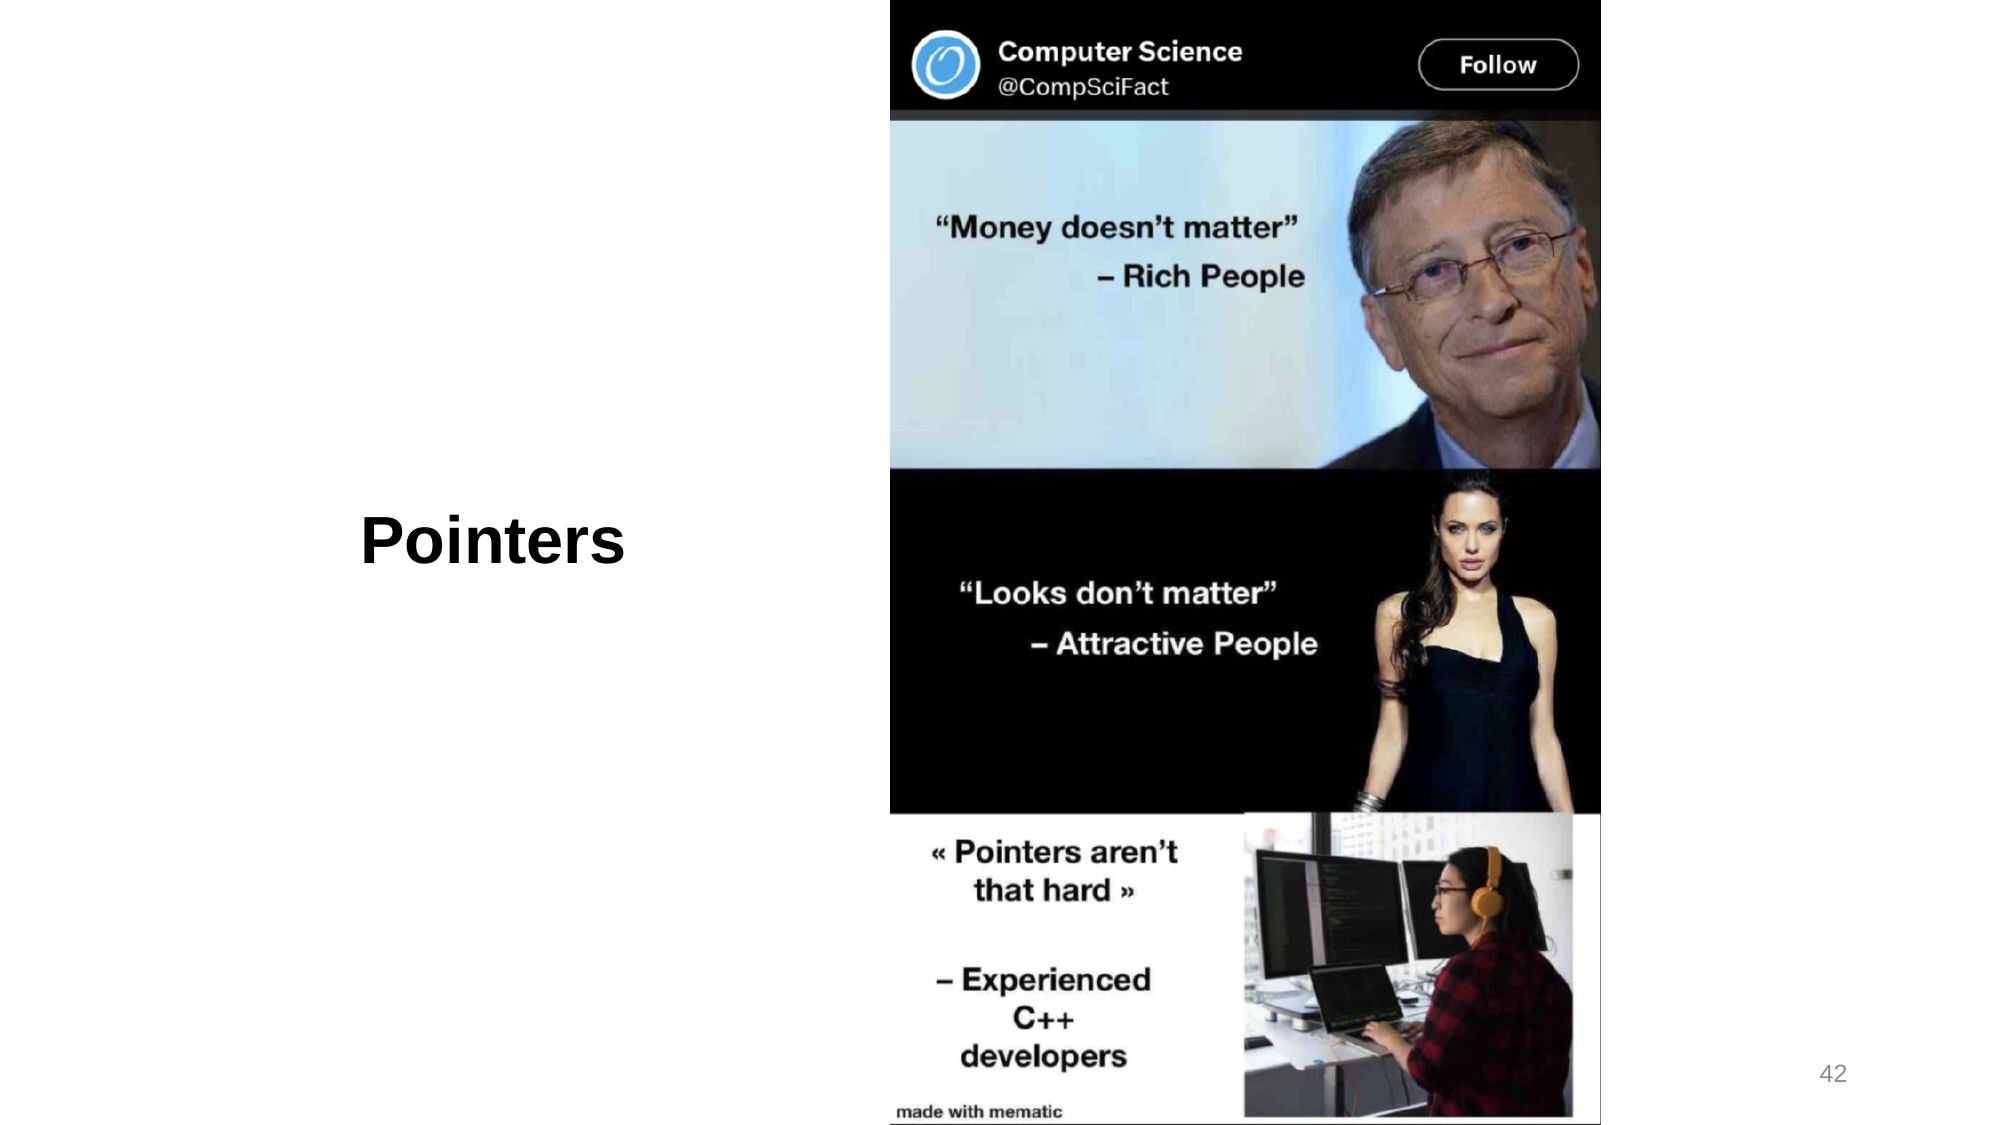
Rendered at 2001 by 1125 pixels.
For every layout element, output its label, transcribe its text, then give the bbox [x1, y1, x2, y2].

text_box Pointers [0, 498, 890, 627]
slide_number 42 [1601, 1042, 1863, 1103]
picture [890, 0, 1601, 1125]
